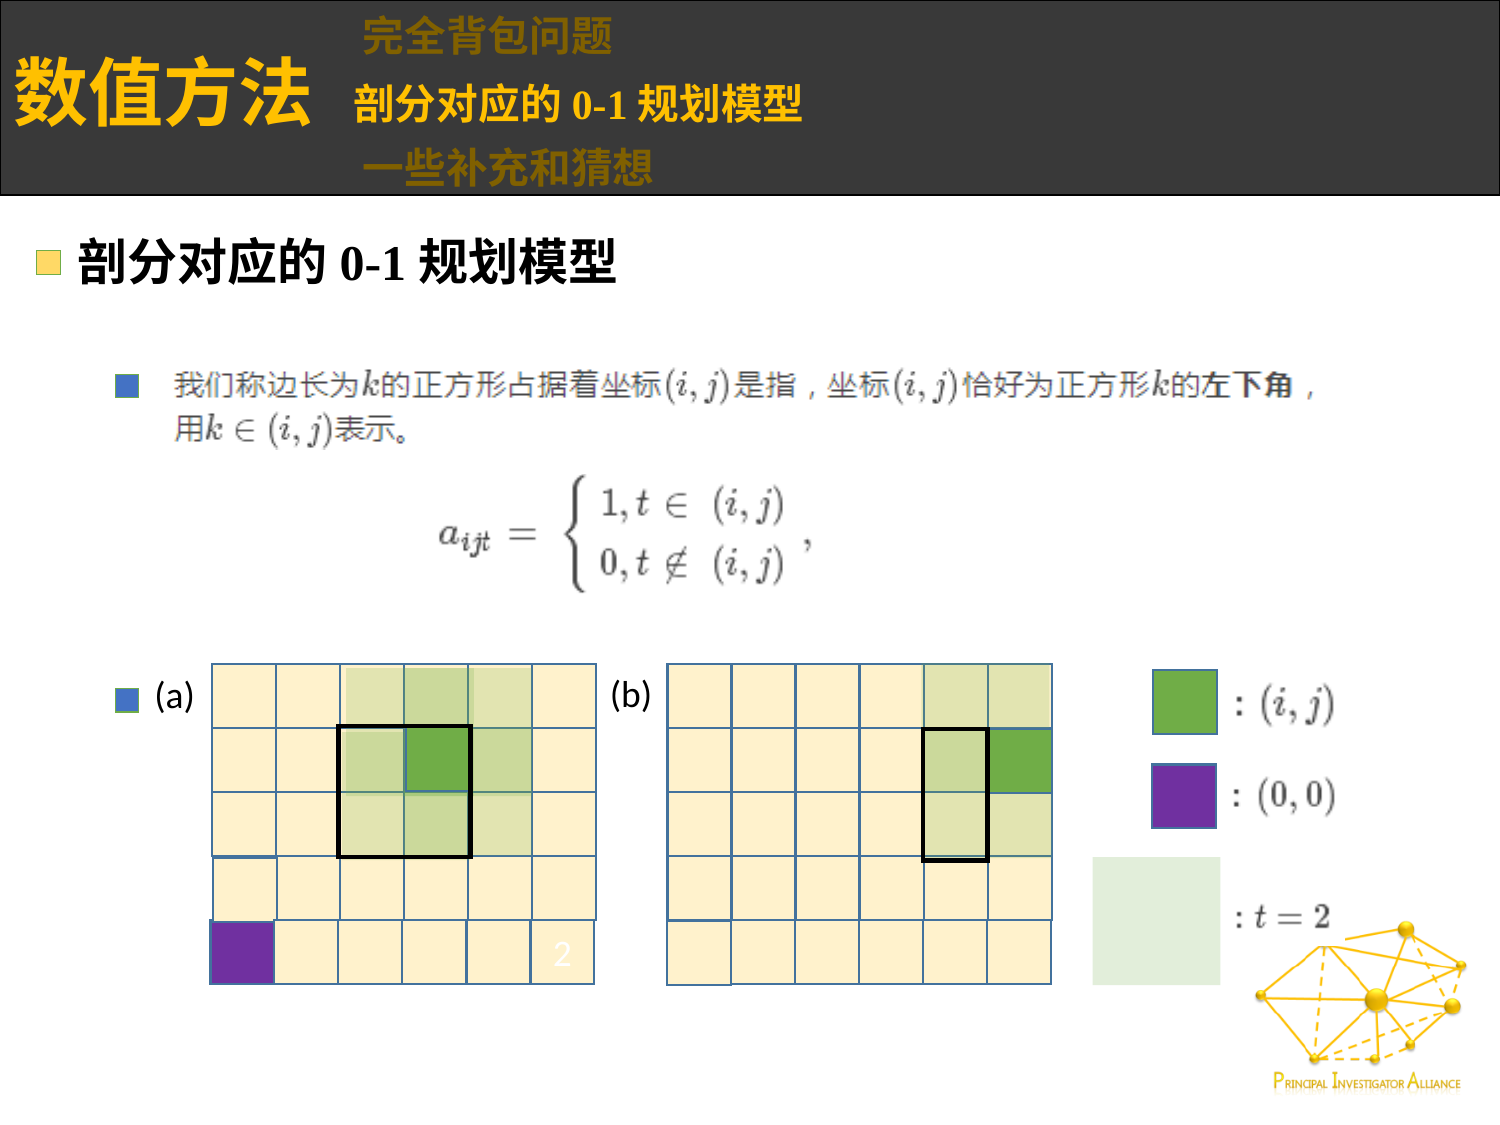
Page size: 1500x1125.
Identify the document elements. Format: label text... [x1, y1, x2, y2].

text_box 完全背包问题 [347, 1, 628, 67]
text_box [36, 250, 61, 275]
picture [1251, 919, 1469, 1108]
picture [427, 474, 831, 602]
text_box 剖分对应的0-1规划模型 [338, 70, 820, 136]
text_box [115, 688, 138, 713]
text_box 一些补充和猜想 [347, 134, 670, 199]
picture [163, 362, 1338, 450]
text_box [0, 0, 1500, 196]
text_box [138, 662, 1345, 986]
text_box 数值方法 [0, 37, 329, 233]
text_box 剖分对应的0-1规划模型 [62, 223, 998, 298]
text_box [115, 374, 139, 398]
